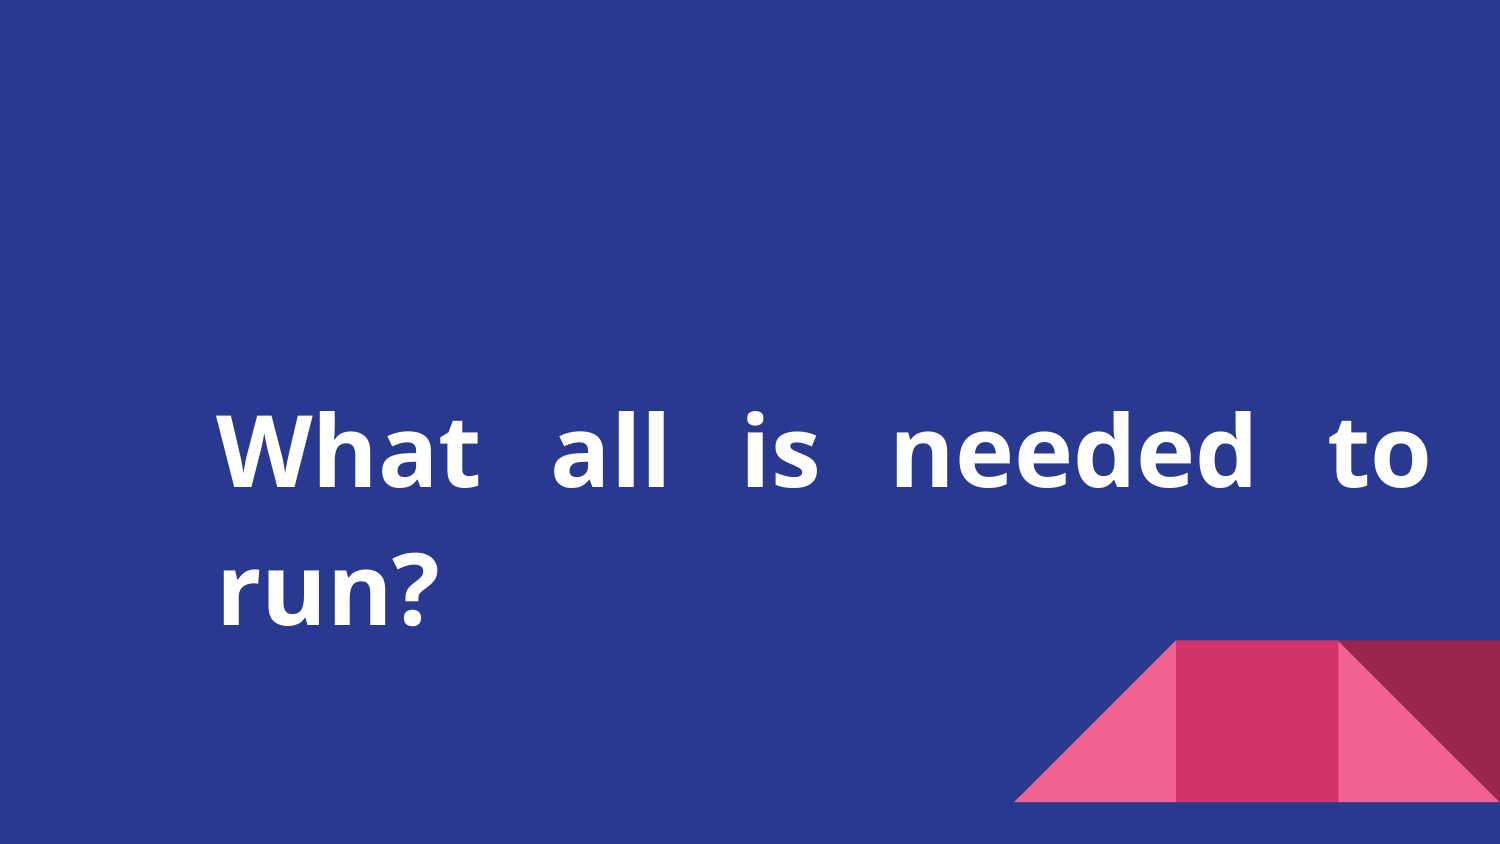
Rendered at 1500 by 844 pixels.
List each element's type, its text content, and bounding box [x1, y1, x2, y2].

list What all is needed to run? [51, 201, 1449, 750]
